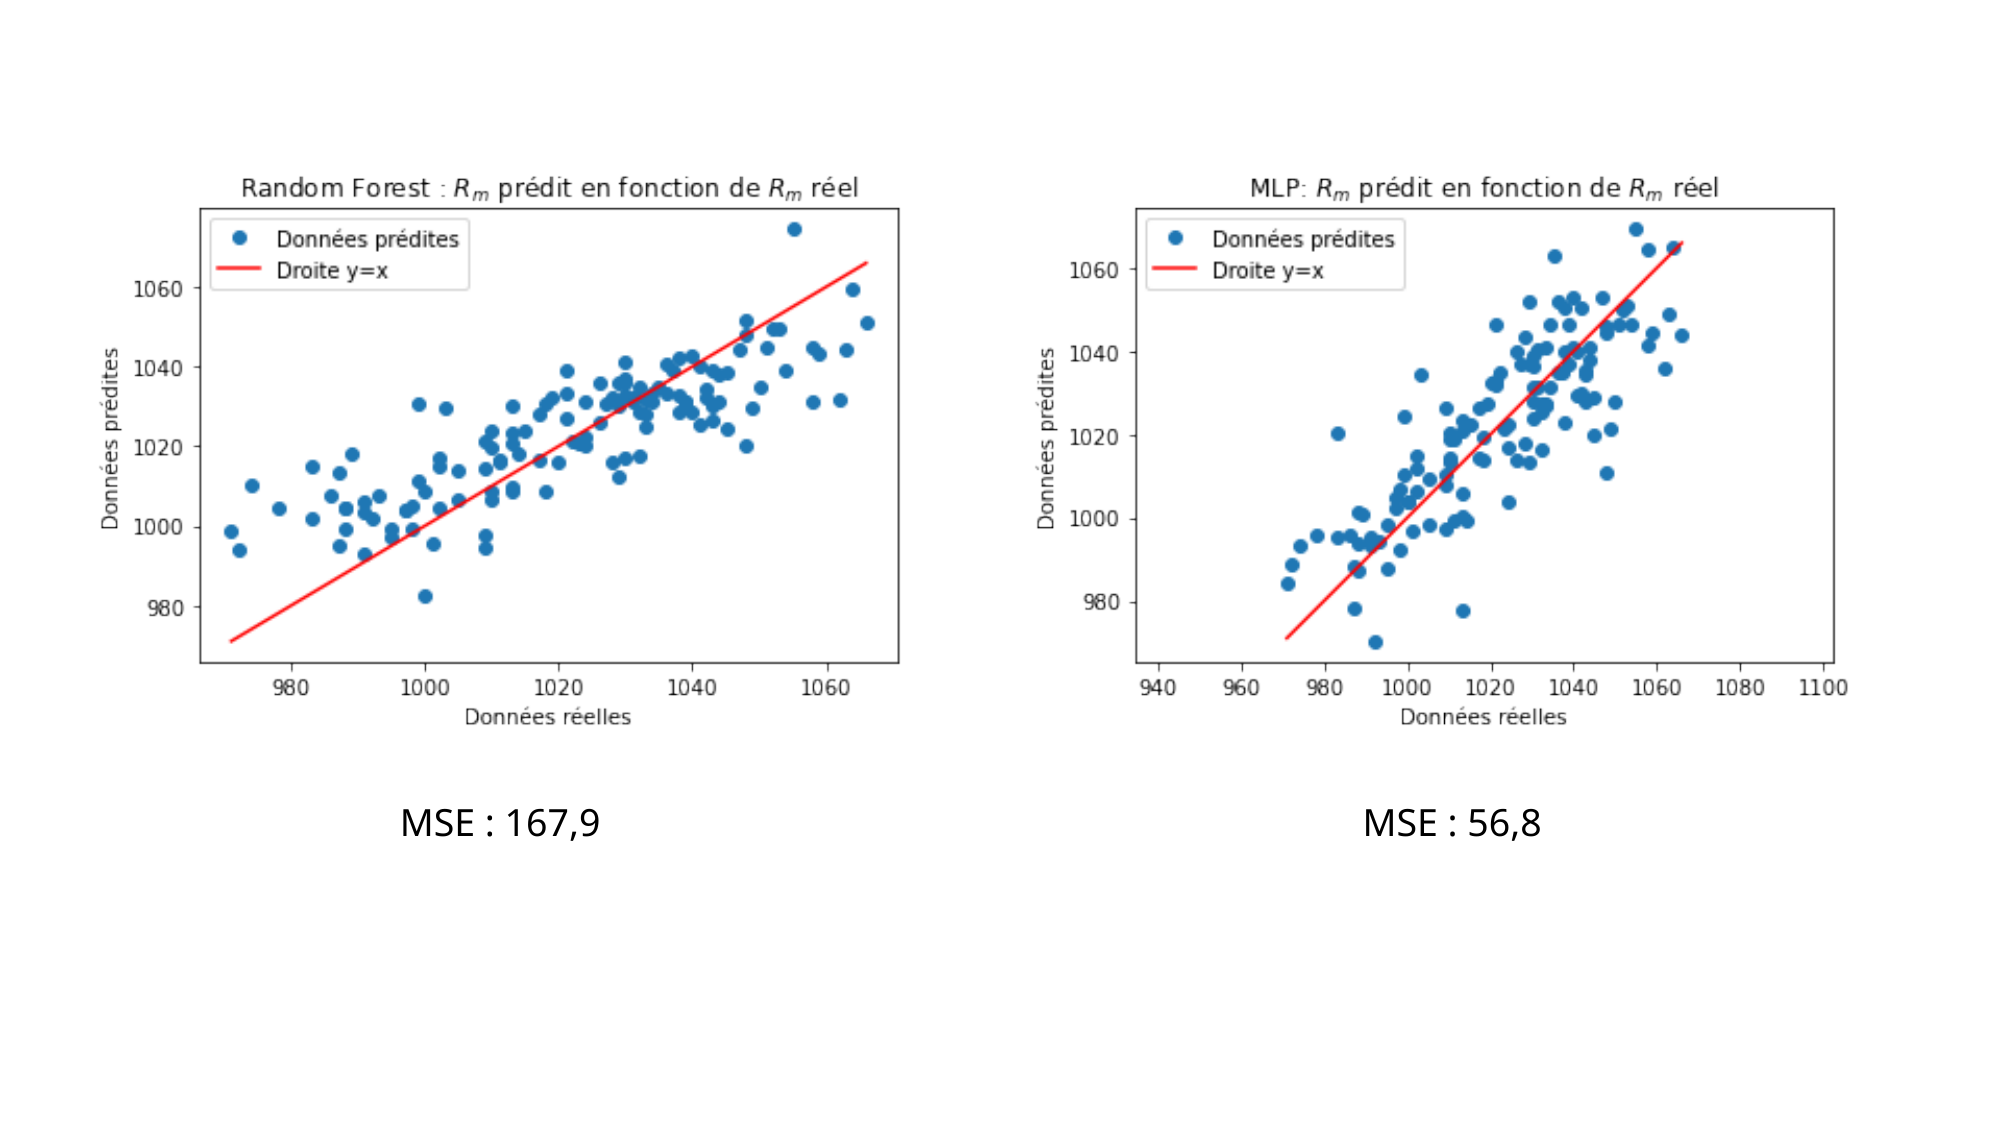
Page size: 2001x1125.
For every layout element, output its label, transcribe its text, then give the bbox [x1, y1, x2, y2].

text_box MSE : 167,9 [87, 791, 913, 852]
picture [1023, 158, 1865, 742]
picture [87, 158, 913, 742]
text_box MSE : 56,8 [1039, 791, 1865, 851]
